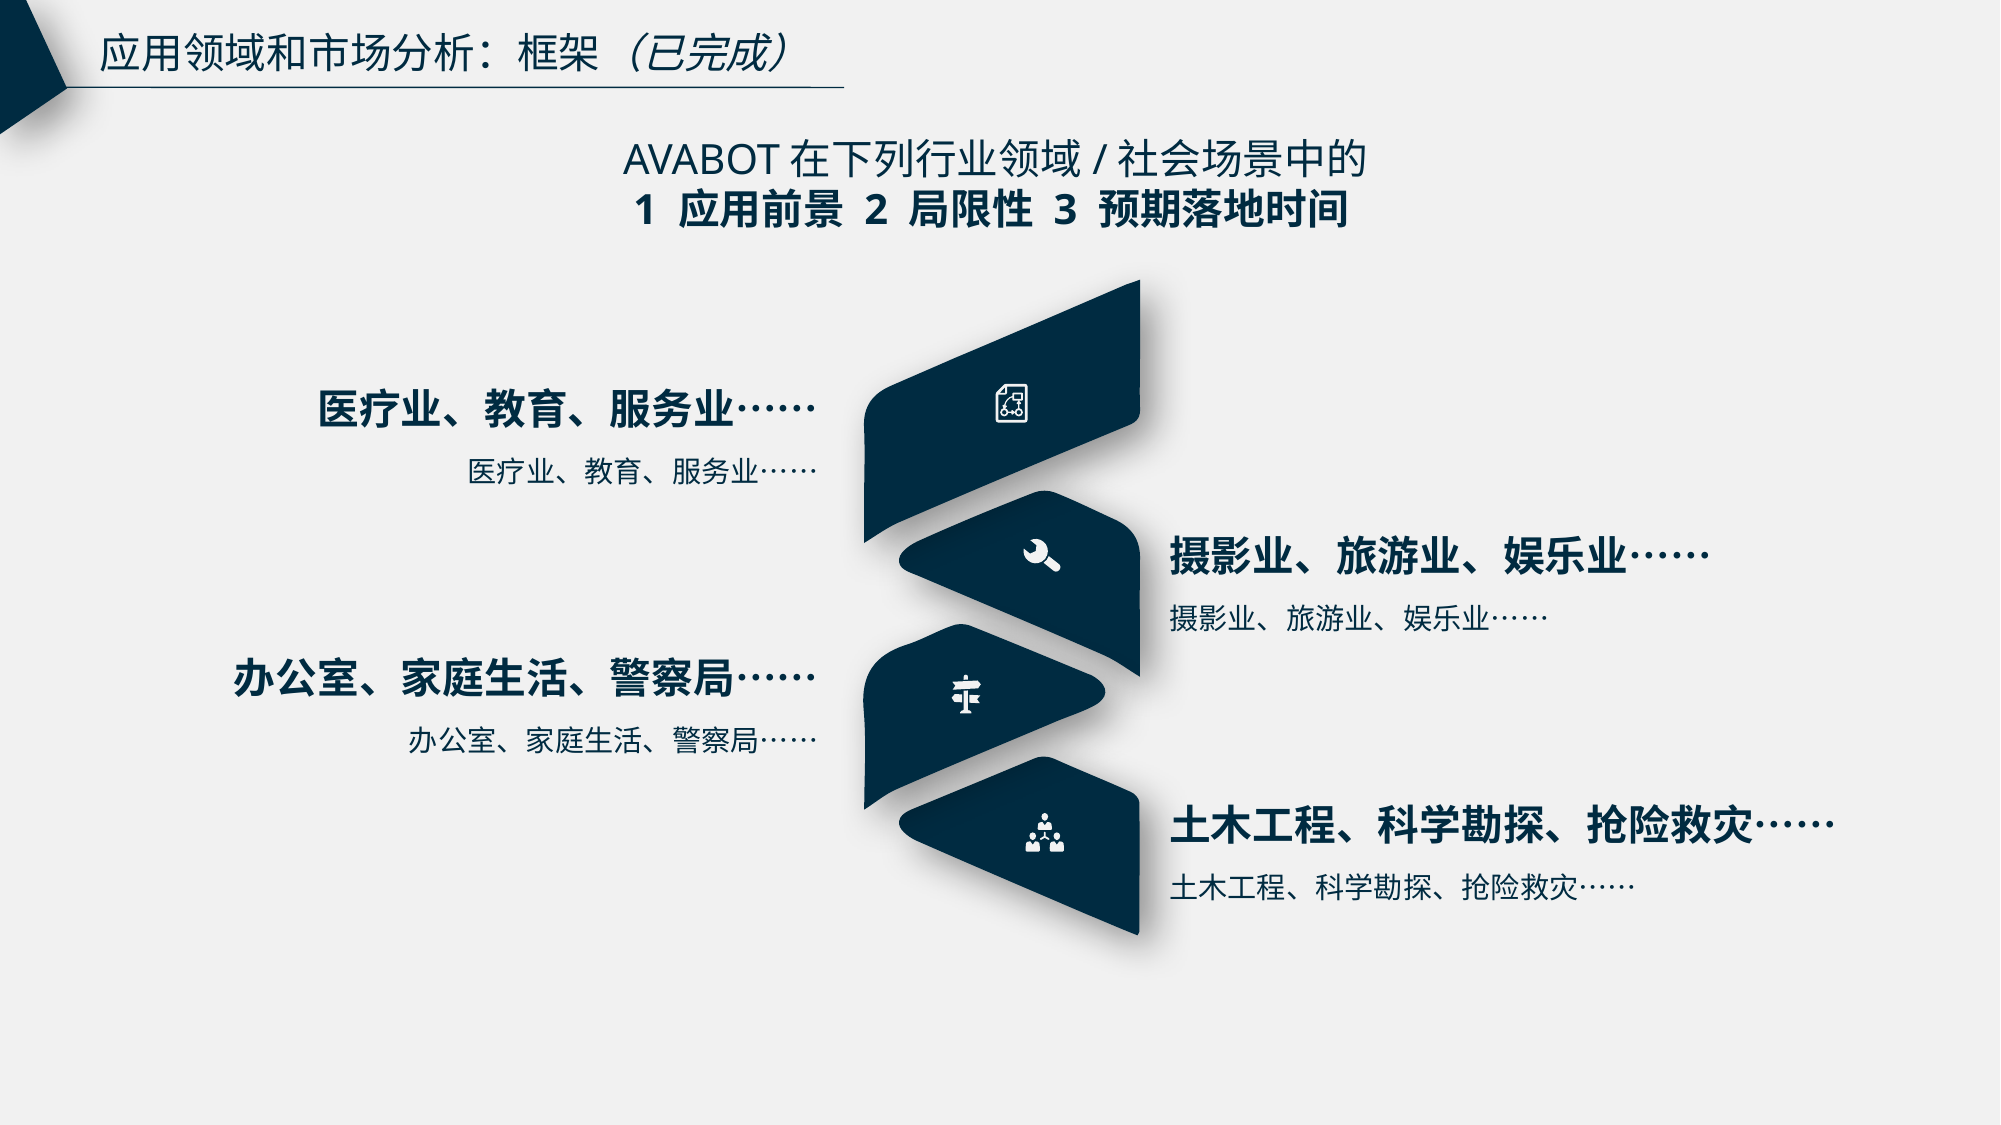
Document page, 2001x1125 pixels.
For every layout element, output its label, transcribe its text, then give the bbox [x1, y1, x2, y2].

text_box 应用领域和市场分析：框架（已完成） [84, 19, 825, 85]
text_box 摄影业、旅游业、娱乐业…… [1154, 588, 1793, 643]
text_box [995, 383, 1028, 423]
text_box 土木工程、科学勘探、抢险救灾…… [1154, 791, 1952, 857]
text_box [905, 499, 1141, 677]
text_box 摄影业、旅游业、娱乐业…… [1154, 522, 1867, 588]
text_box 办公室、家庭生活、警察局…… [128, 644, 834, 710]
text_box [951, 674, 981, 714]
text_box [1025, 812, 1065, 852]
text_box [863, 624, 1106, 810]
text_box [908, 765, 1140, 936]
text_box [1022, 538, 1062, 573]
text_box [0, 0, 68, 135]
text_box [863, 279, 1141, 544]
text_box 办公室、家庭生活、警察局…… [195, 710, 834, 765]
text_box 医疗业、教育、服务业…… [195, 436, 834, 497]
text_box AVABOT在下列行业领域/社会场景中的 1 应用前景 2 局限性 3 预期落地时间 [608, 125, 1384, 241]
text_box 医疗业、教育、服务业…… [221, 375, 834, 491]
text_box 土木工程、科学勘探、抢险救灾…… [1154, 857, 1793, 912]
